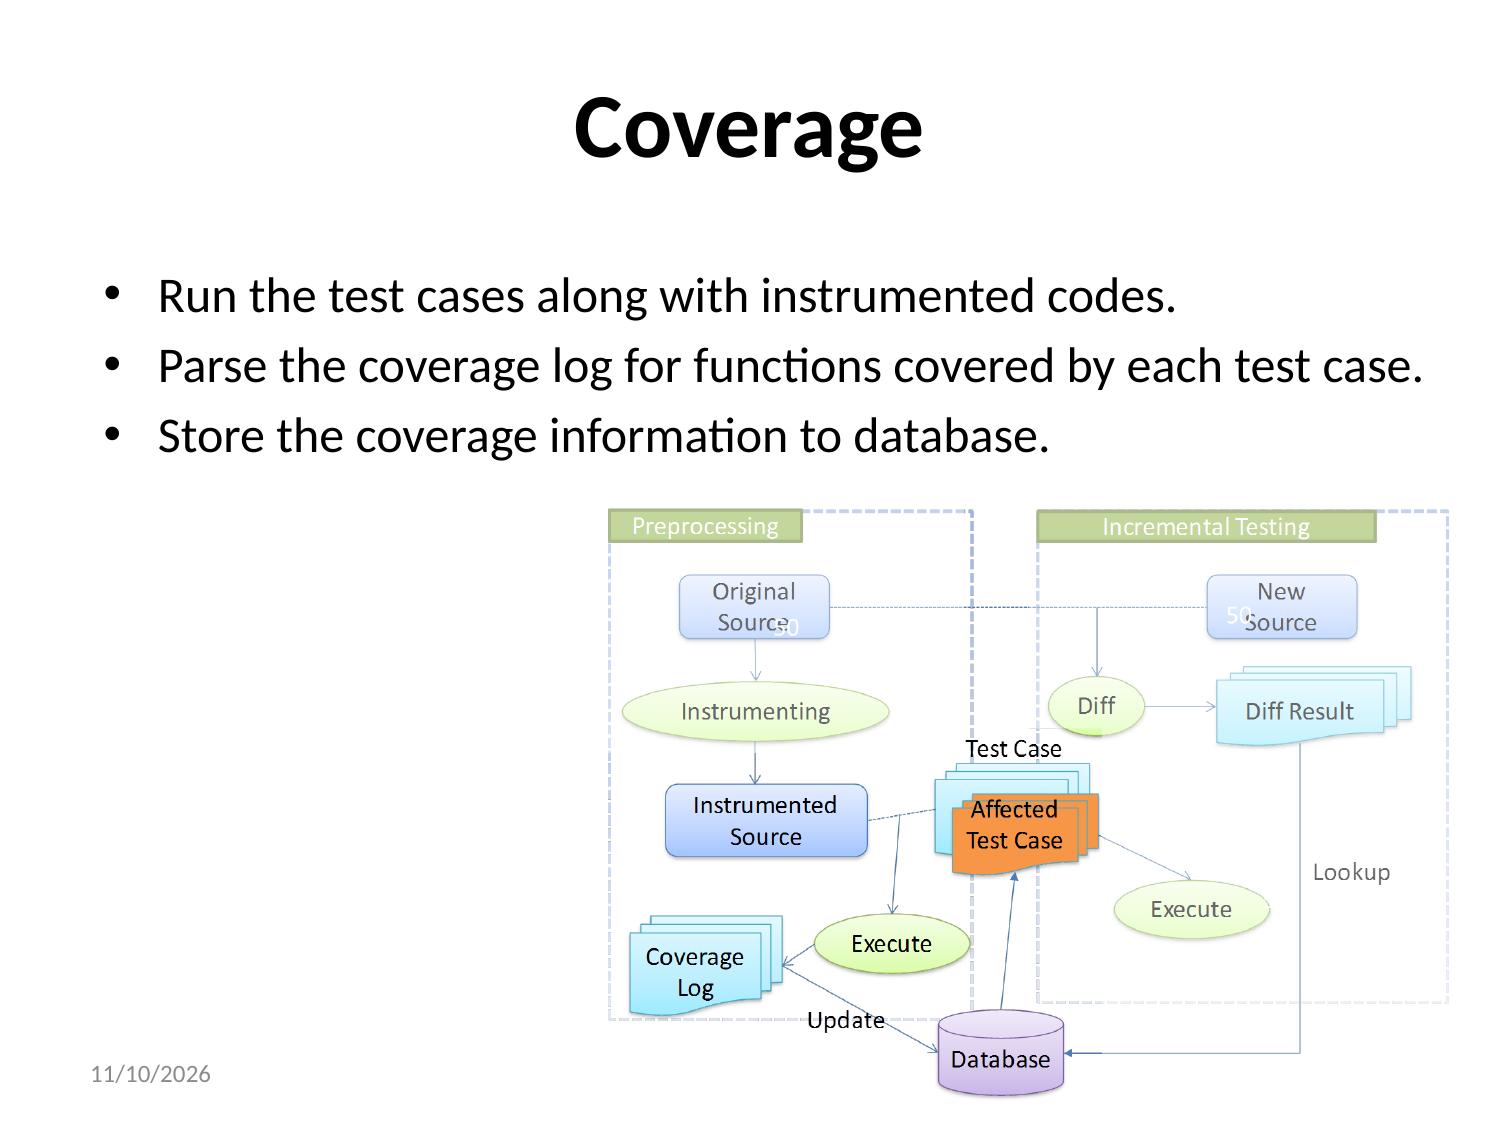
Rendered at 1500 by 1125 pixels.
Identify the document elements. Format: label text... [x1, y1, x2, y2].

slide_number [75, 1042, 425, 1103]
list Run the test cases along with instrumented codes. Parse the coverage log for functions covered by each test case. Store the coverage information to database. [88, 255, 1463, 512]
title Coverage [75, 45, 1425, 197]
picture [607, 500, 1449, 1103]
